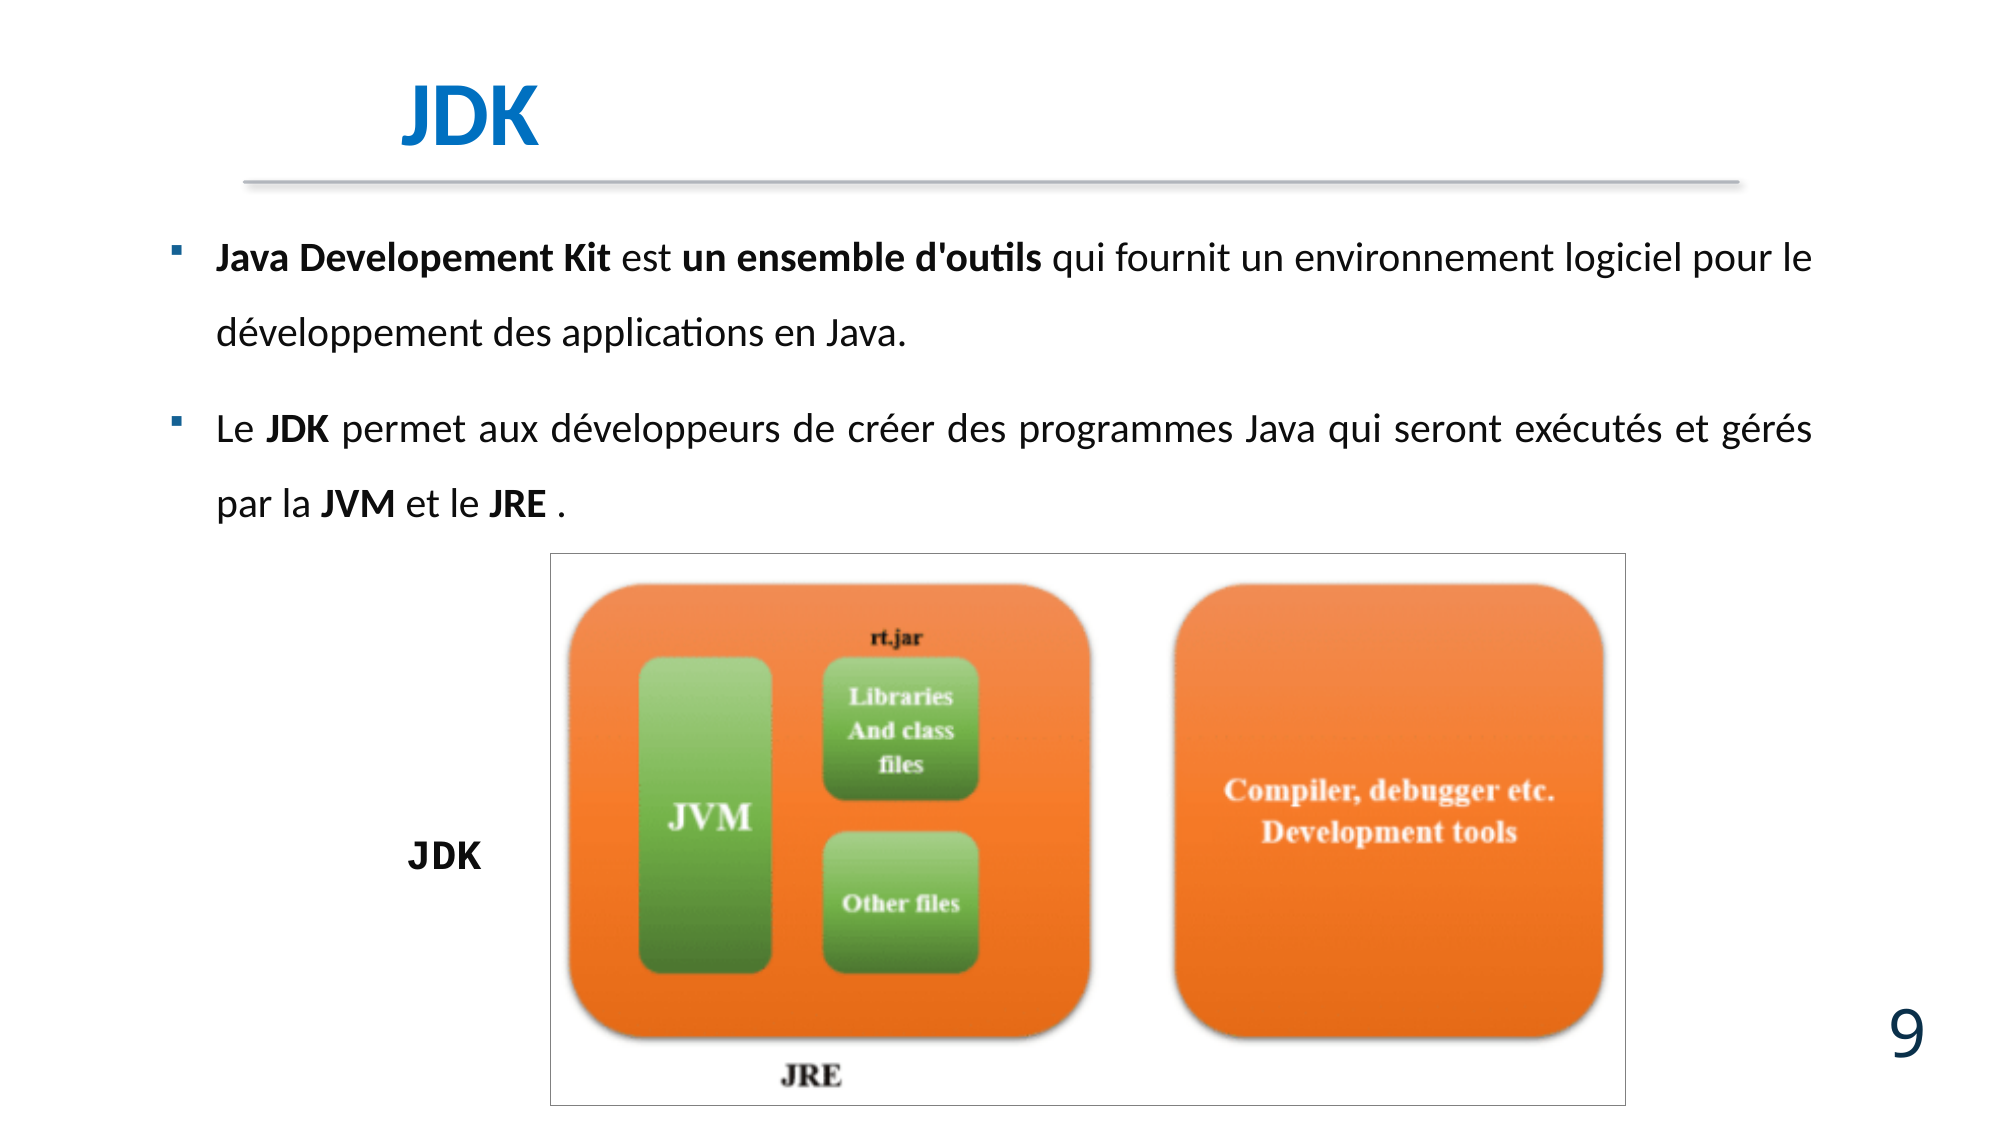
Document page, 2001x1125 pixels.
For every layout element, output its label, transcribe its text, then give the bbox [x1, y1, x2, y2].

text_box Java Developement Kit est un ensemble d'outils qui fournit un environnement logiciel pour le développement des applications en Java. Le JDK permet aux développeurs de créer des programmes Java qui seront exécutés et gérés par la JVM et le JRE . [154, 197, 1828, 534]
picture [549, 553, 1626, 1106]
text_box JDK [391, 820, 497, 886]
slide_number 9 [1754, 979, 1942, 1089]
text_box JDK [0, 0, 1992, 219]
